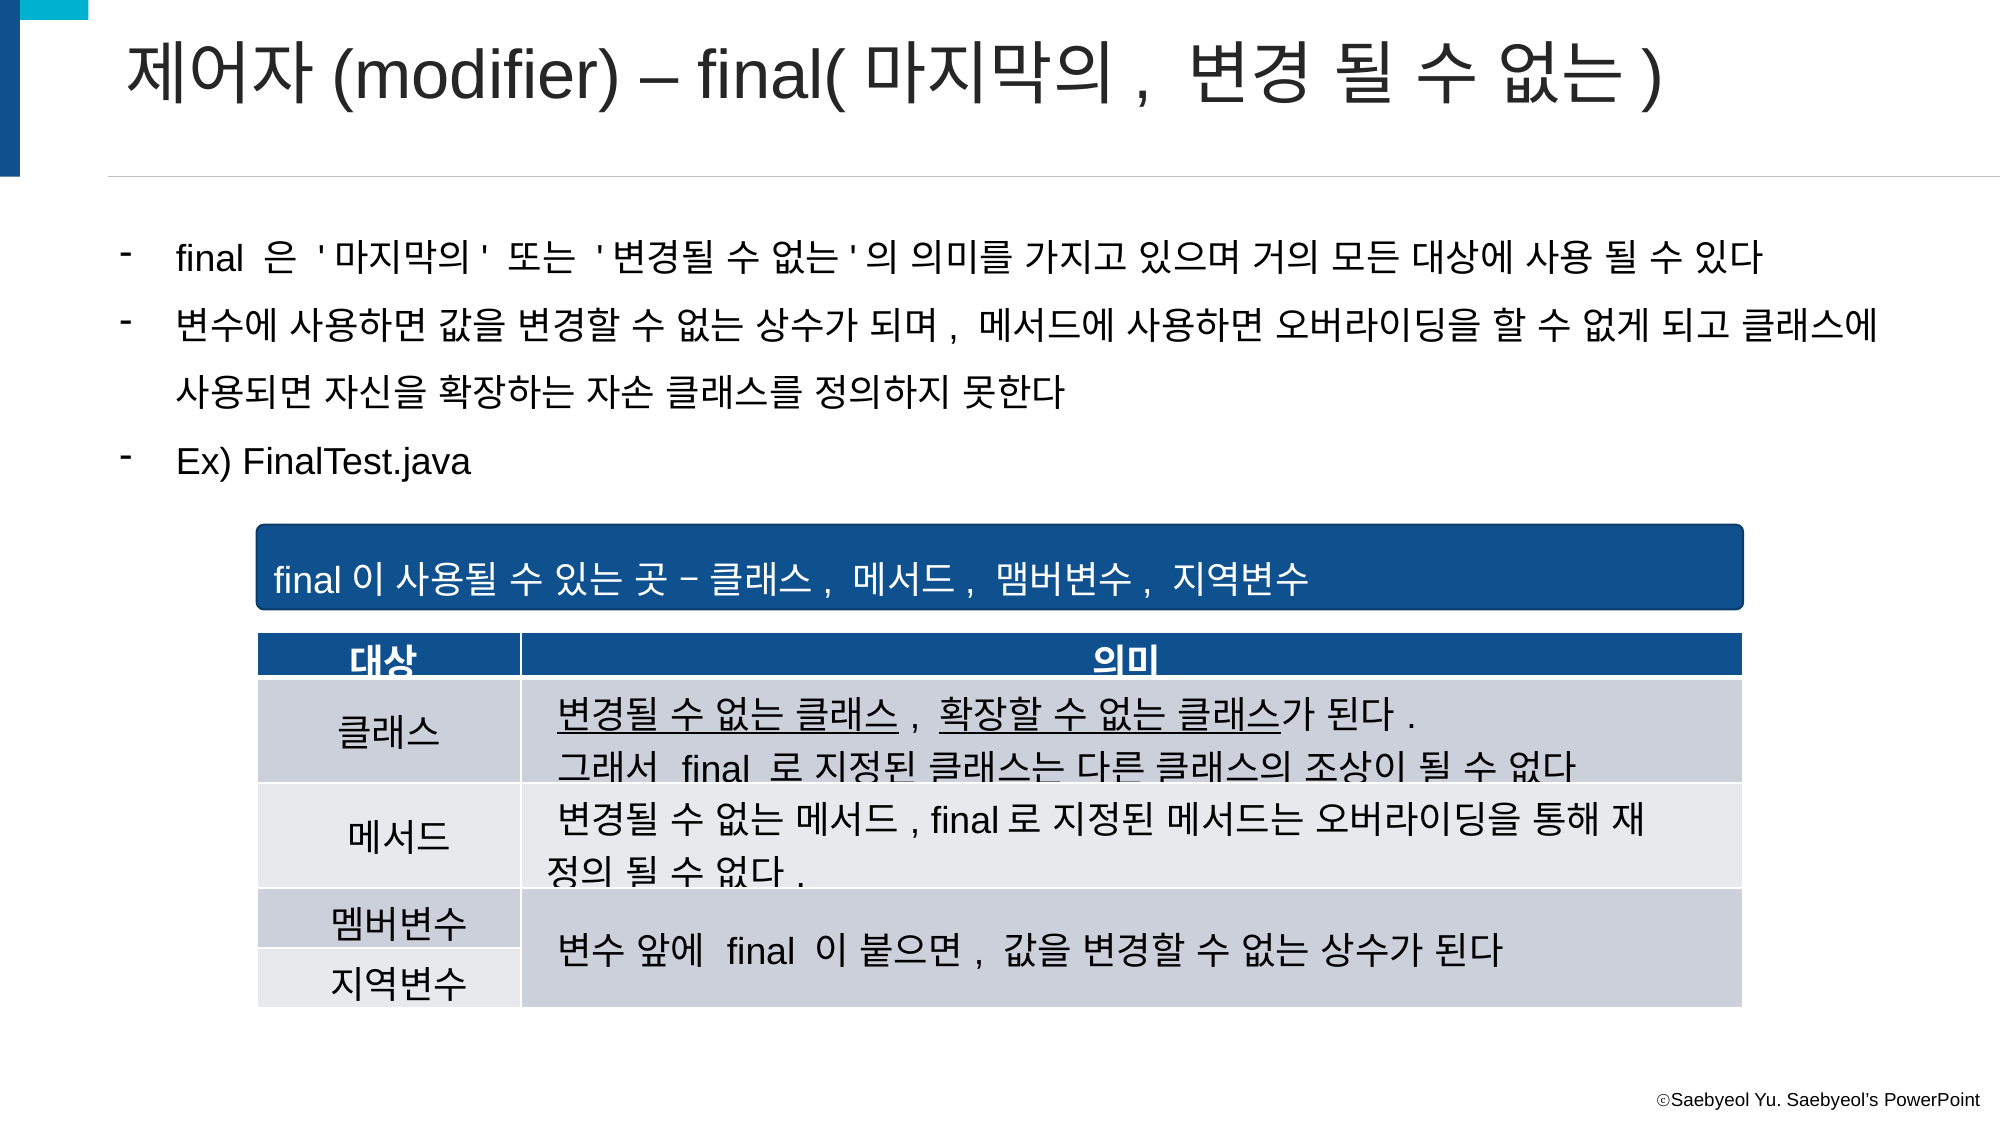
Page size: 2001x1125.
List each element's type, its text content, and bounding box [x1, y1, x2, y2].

table_cell 변경될 수 없는 메서드, final로 지정된 메서드는 오버라이딩을 통해 재 정의 될 수 없다. [522, 784, 1742, 887]
table_cell 변경될 수 없는 클래스, 확장할 수 없는 클래스가 된다. 그래서 final 로 지정된 클래스는 다른 클래스의 조상이 될 수 없다 [522, 680, 1742, 782]
table_header 의미 [522, 633, 1742, 675]
table_cell 변수 앞에 final 이 붙으면, 값을 변경할 수 없는 상수가 된다 [522, 889, 1742, 1007]
table_cell 지역변수 [258, 949, 520, 1007]
text_box final 은 '마지막의' 또는 '변경될 수 없는'의 의미를 가지고 있으며 거의 모든 대상에 사용 될 수 있다 변수에 사용하면 값을 변경할 수 없는 상수가 되며, 메서드에 사용하면 오버라이딩을 할 수 없게 되고 클래스에 사용되면 자신을 확장하는 자손 클래스를 정의하지 못한다 Ex) FinalTest.java [104, 204, 1929, 490]
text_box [0, 0, 2000, 177]
table_cell 클래스 [258, 680, 520, 782]
text_box final이 사용될 수 있는 곳 – 클래스, 메서드, 맴버변수, 지역변수 [255, 523, 1745, 611]
table_header 대상 [258, 633, 520, 675]
table_cell 멤버변수 [258, 889, 520, 947]
table_cell 메서드 [258, 784, 520, 887]
